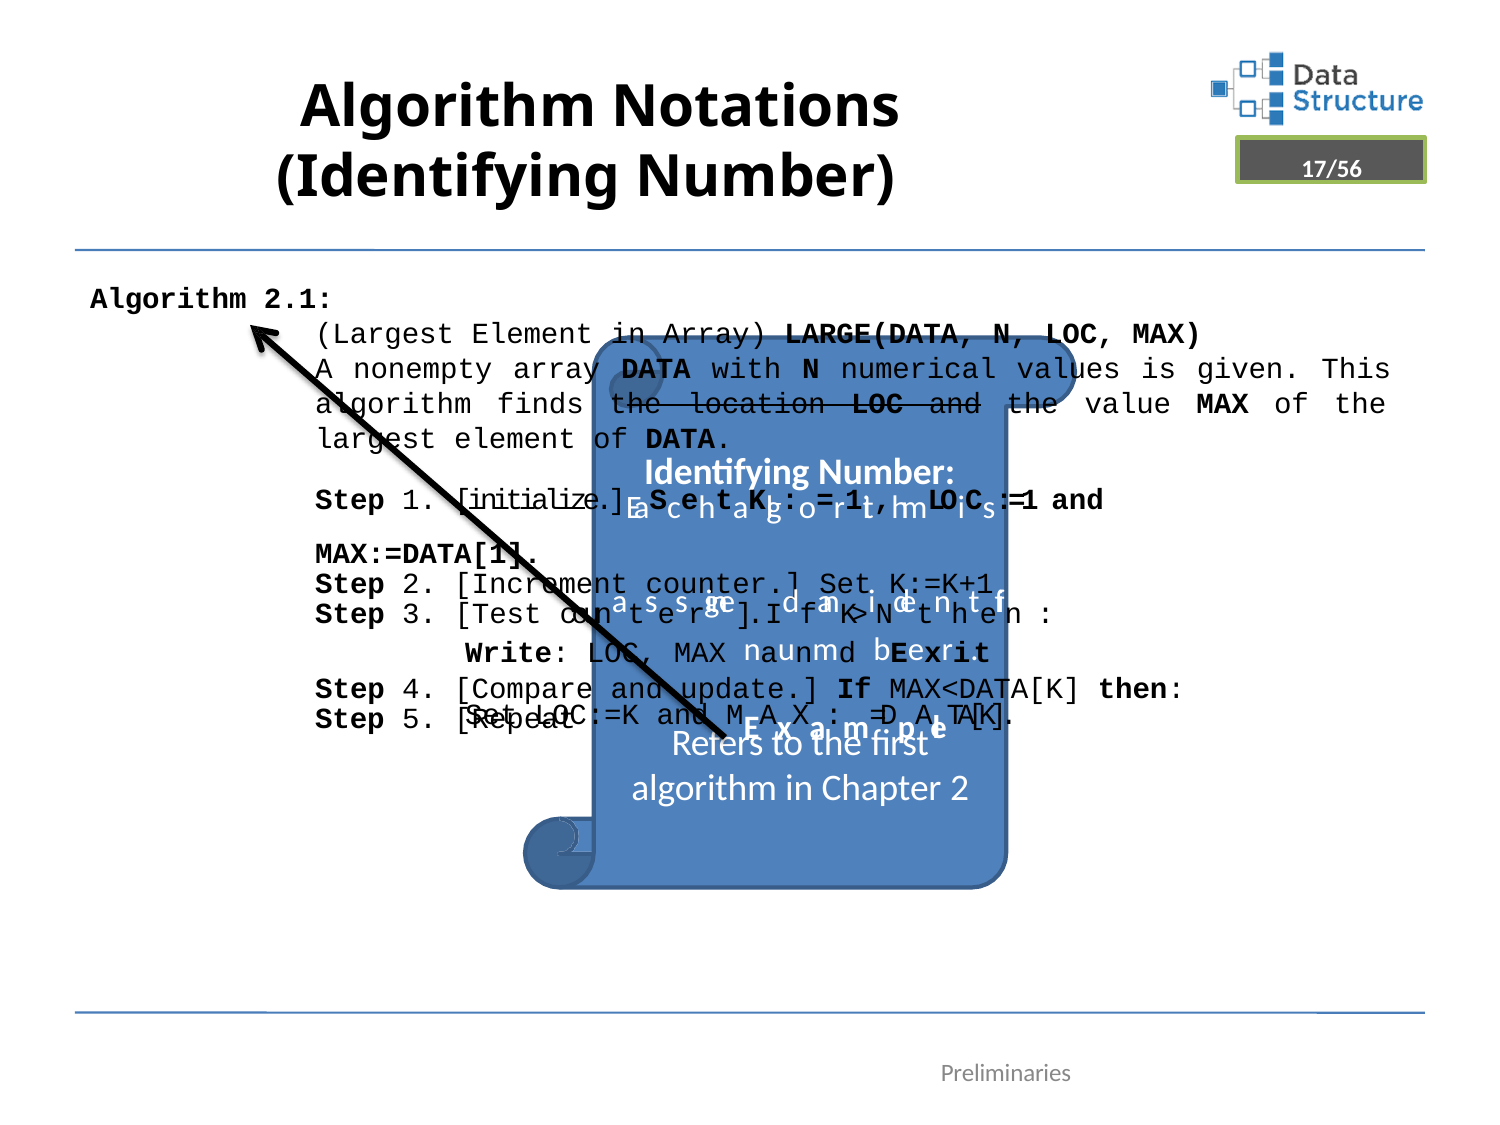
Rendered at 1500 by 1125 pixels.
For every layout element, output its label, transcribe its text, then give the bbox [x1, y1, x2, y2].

text_box Step 1. [initialize.]EaScehtaKlg:o=r1it,hmLOiCs:=1 and MAX:=DATA[1]. Step 2. [Increment counter.] Set K:=K+1 Step 3. [Test counatsesrigne]. IdfanK>iNdetnhteifny:ing Write: LOC, MAX naunmd bEexri. t Step 4. [Compare and update.] If MAX<DATA[K] then: Set LOC:=K and MEAxXa:m=DpAleTA[K]. [1082, 478, 1306, 745]
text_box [522, 335, 1078, 890]
title Algorithm Notations (Identifying Number) [276, 66, 1224, 257]
footer Preliminaries [938, 1060, 1075, 1125]
text_box Algorithm 2.1: (Largest Element in Array) LARGE(DATA, N, LOC, MAX) A nonempty array DATA with N numerical values is given. This algorithm finds the location LOC and the value MAX of the largest element of DATA. Identifying Number: [87, 277, 1413, 493]
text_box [214, 293, 735, 752]
picture [1210, 51, 1423, 126]
text_box 17/56 [1237, 137, 1425, 183]
